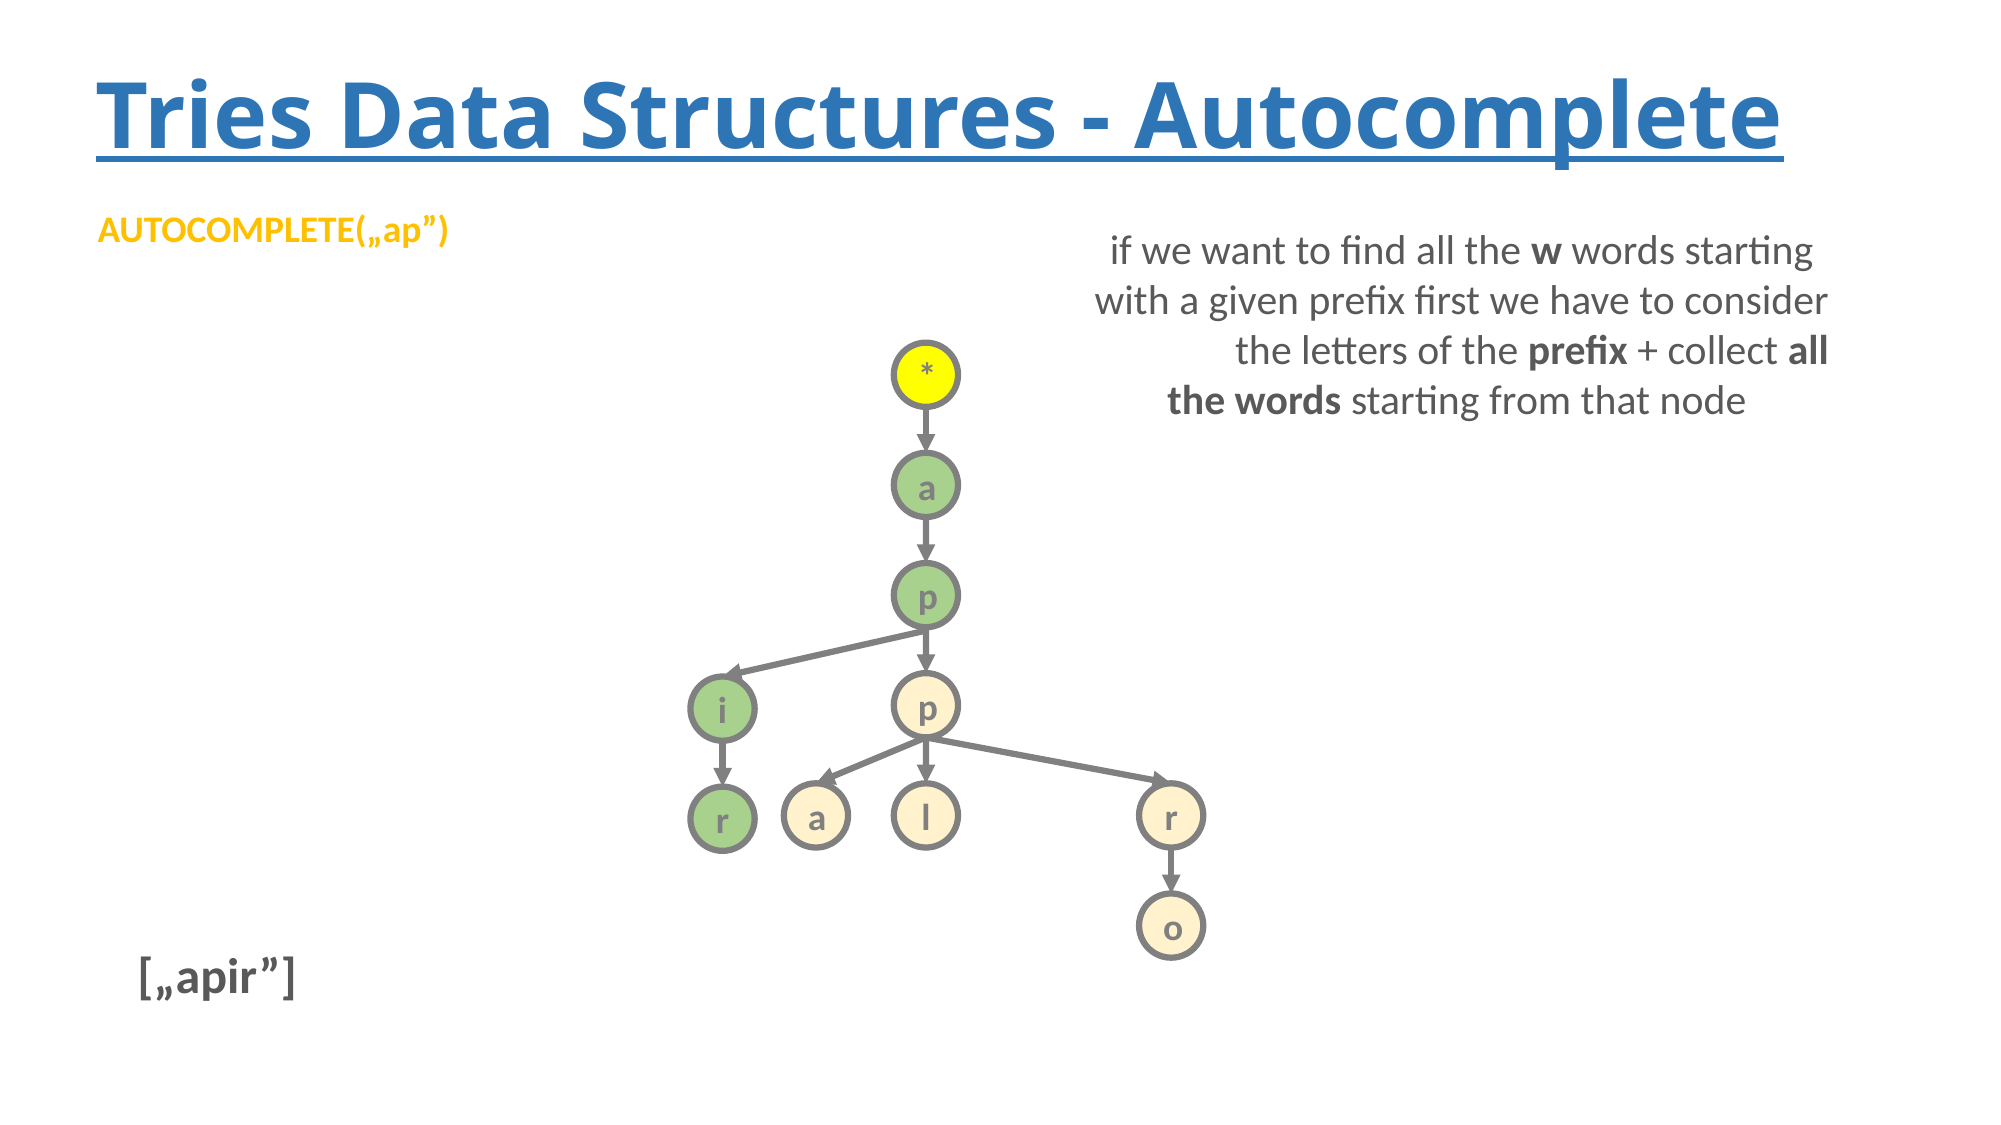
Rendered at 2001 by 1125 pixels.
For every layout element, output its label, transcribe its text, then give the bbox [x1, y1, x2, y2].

title Tries Data Structures - Autocomplete [80, 10, 1806, 228]
text_box p [892, 672, 960, 737]
text_box p [892, 562, 960, 628]
text_box [„apir”] [122, 936, 312, 1012]
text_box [722, 630, 926, 677]
text_box o [1138, 892, 1205, 959]
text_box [926, 737, 1172, 784]
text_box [815, 737, 926, 784]
text_box * [892, 341, 960, 408]
text_box AUTOCOMPLETE(„ap”) [82, 228, 465, 258]
text_box l [892, 784, 960, 849]
text_box a [782, 782, 850, 849]
text_box r [1138, 782, 1205, 849]
text_box i [689, 675, 756, 742]
text_box if we want to find all the w words starting with a given prefix first we have to consider the letters of the prefix + collect all the words starting from that node [1070, 215, 1854, 531]
text_box r [689, 785, 756, 852]
text_box a [892, 451, 960, 518]
